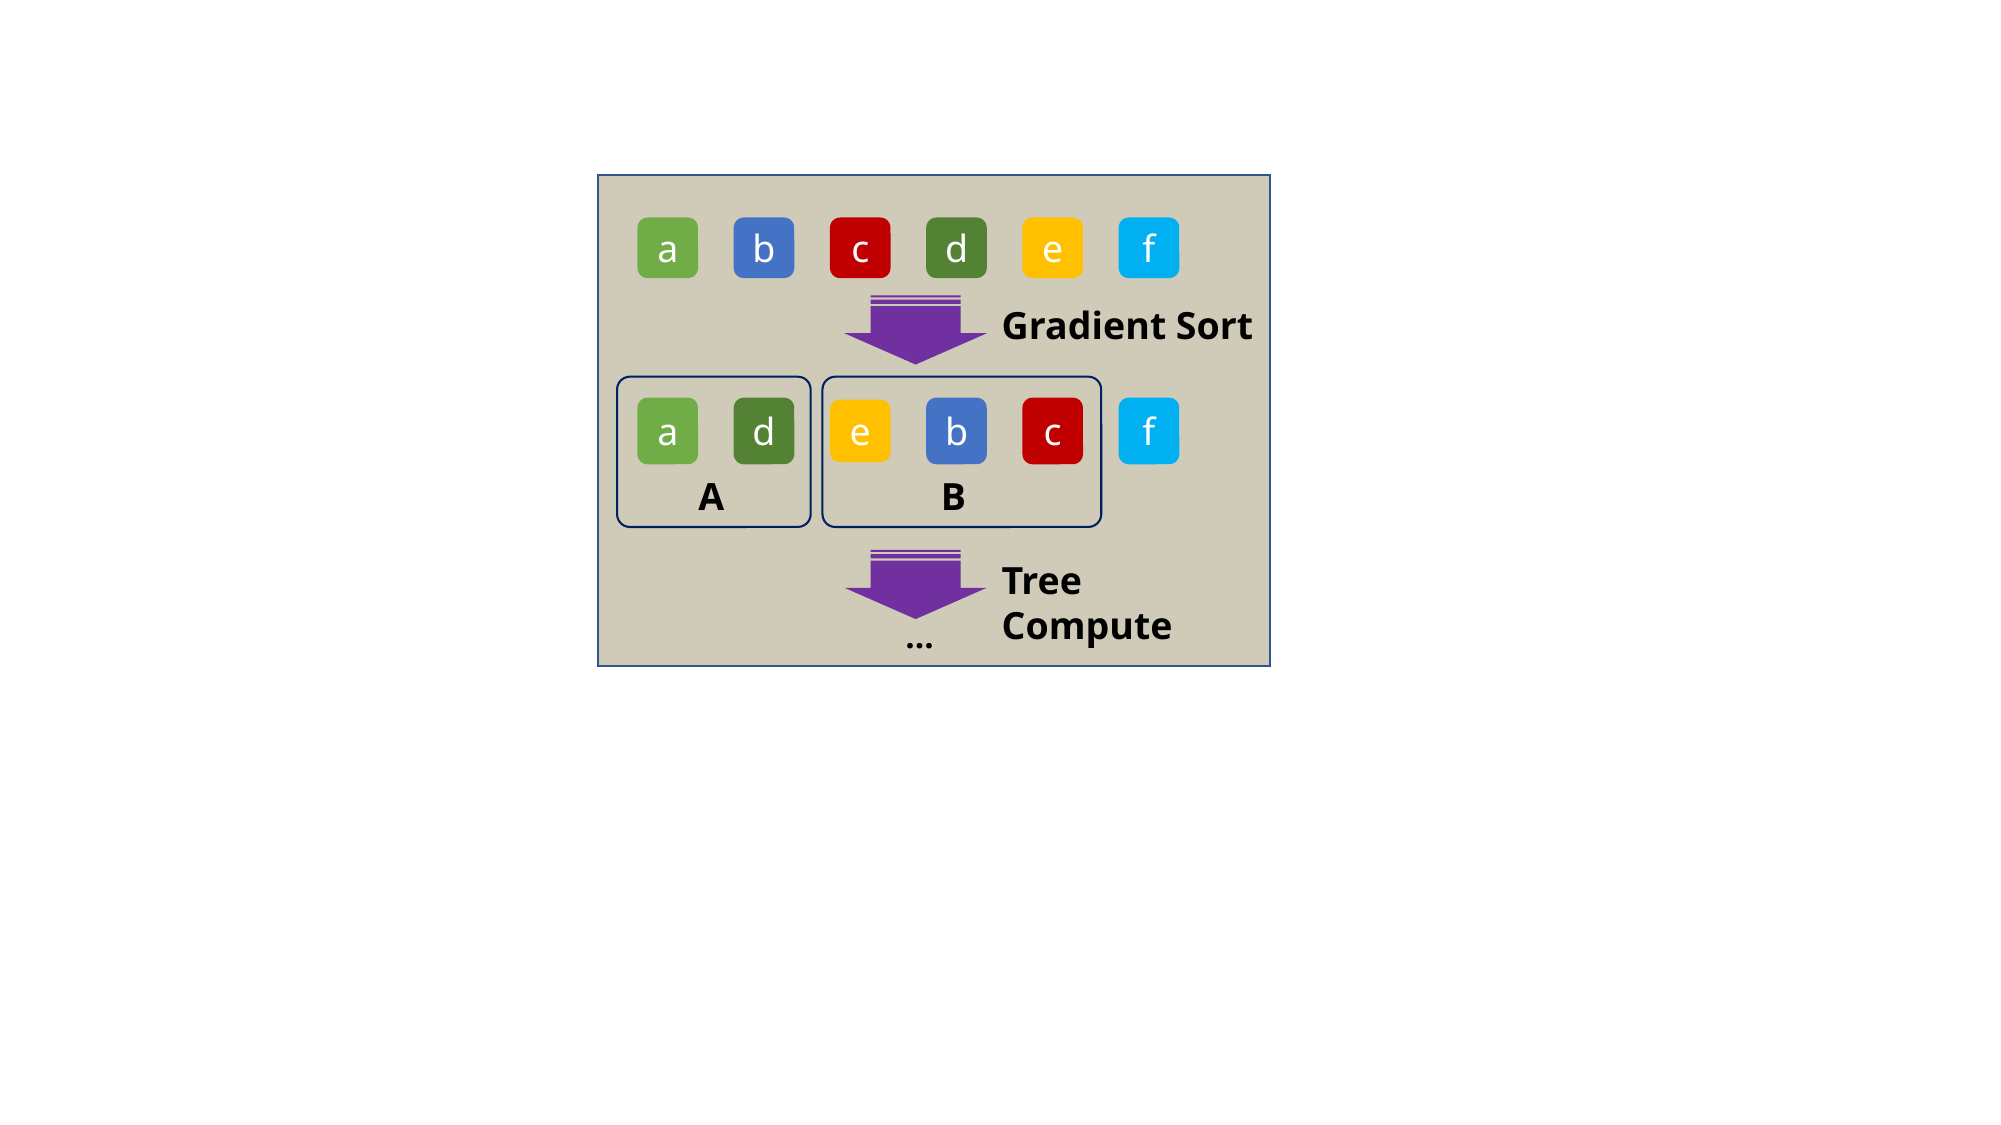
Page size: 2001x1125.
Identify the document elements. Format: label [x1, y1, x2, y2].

text_box [598, 175, 1271, 667]
